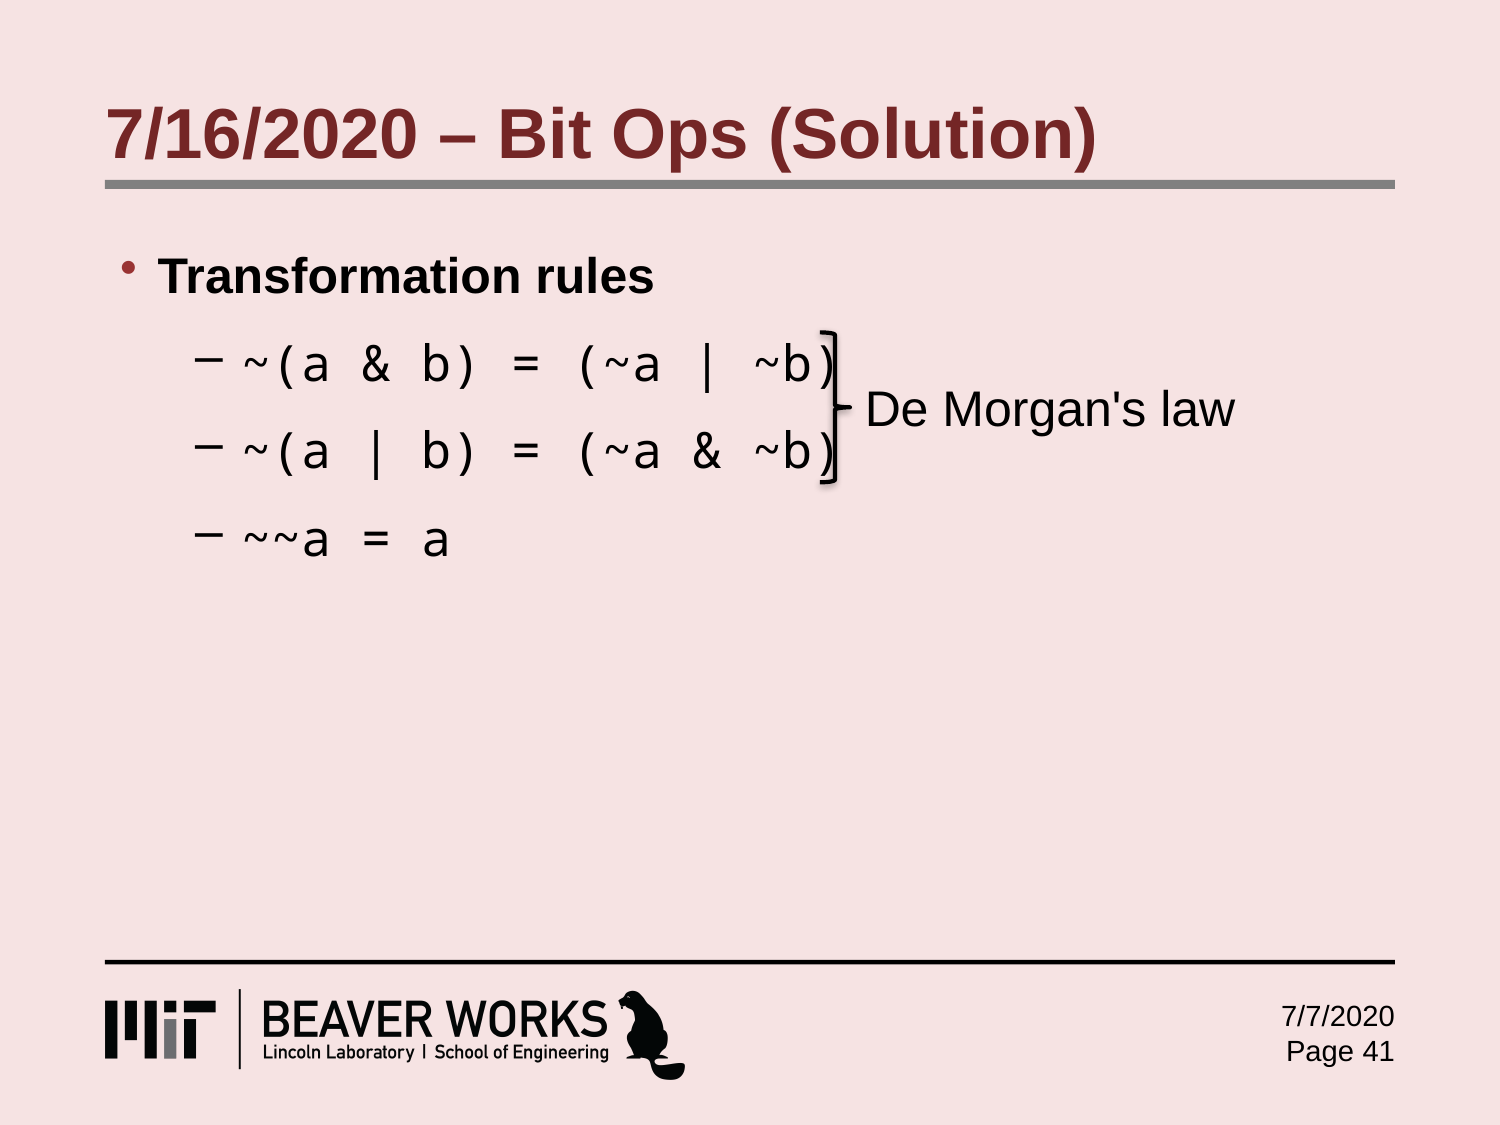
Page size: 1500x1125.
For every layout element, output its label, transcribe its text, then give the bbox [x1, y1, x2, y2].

text_box [819, 330, 853, 485]
table_cell 2 [838, 410, 847, 416]
text_box [104, 179, 1395, 189]
title 7/16/2020 – Bit Ops (Solution) [105, 75, 1463, 188]
text_box De Morgan's law [849, 369, 1275, 445]
picture [104, 989, 685, 1081]
text_box [104, 959, 1395, 965]
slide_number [965, 990, 1395, 1065]
list Transformation rules ~(a & b) = (~a | ~b) ~(a | b) = (~a & ~b) ~~a = a [105, 239, 1395, 500]
